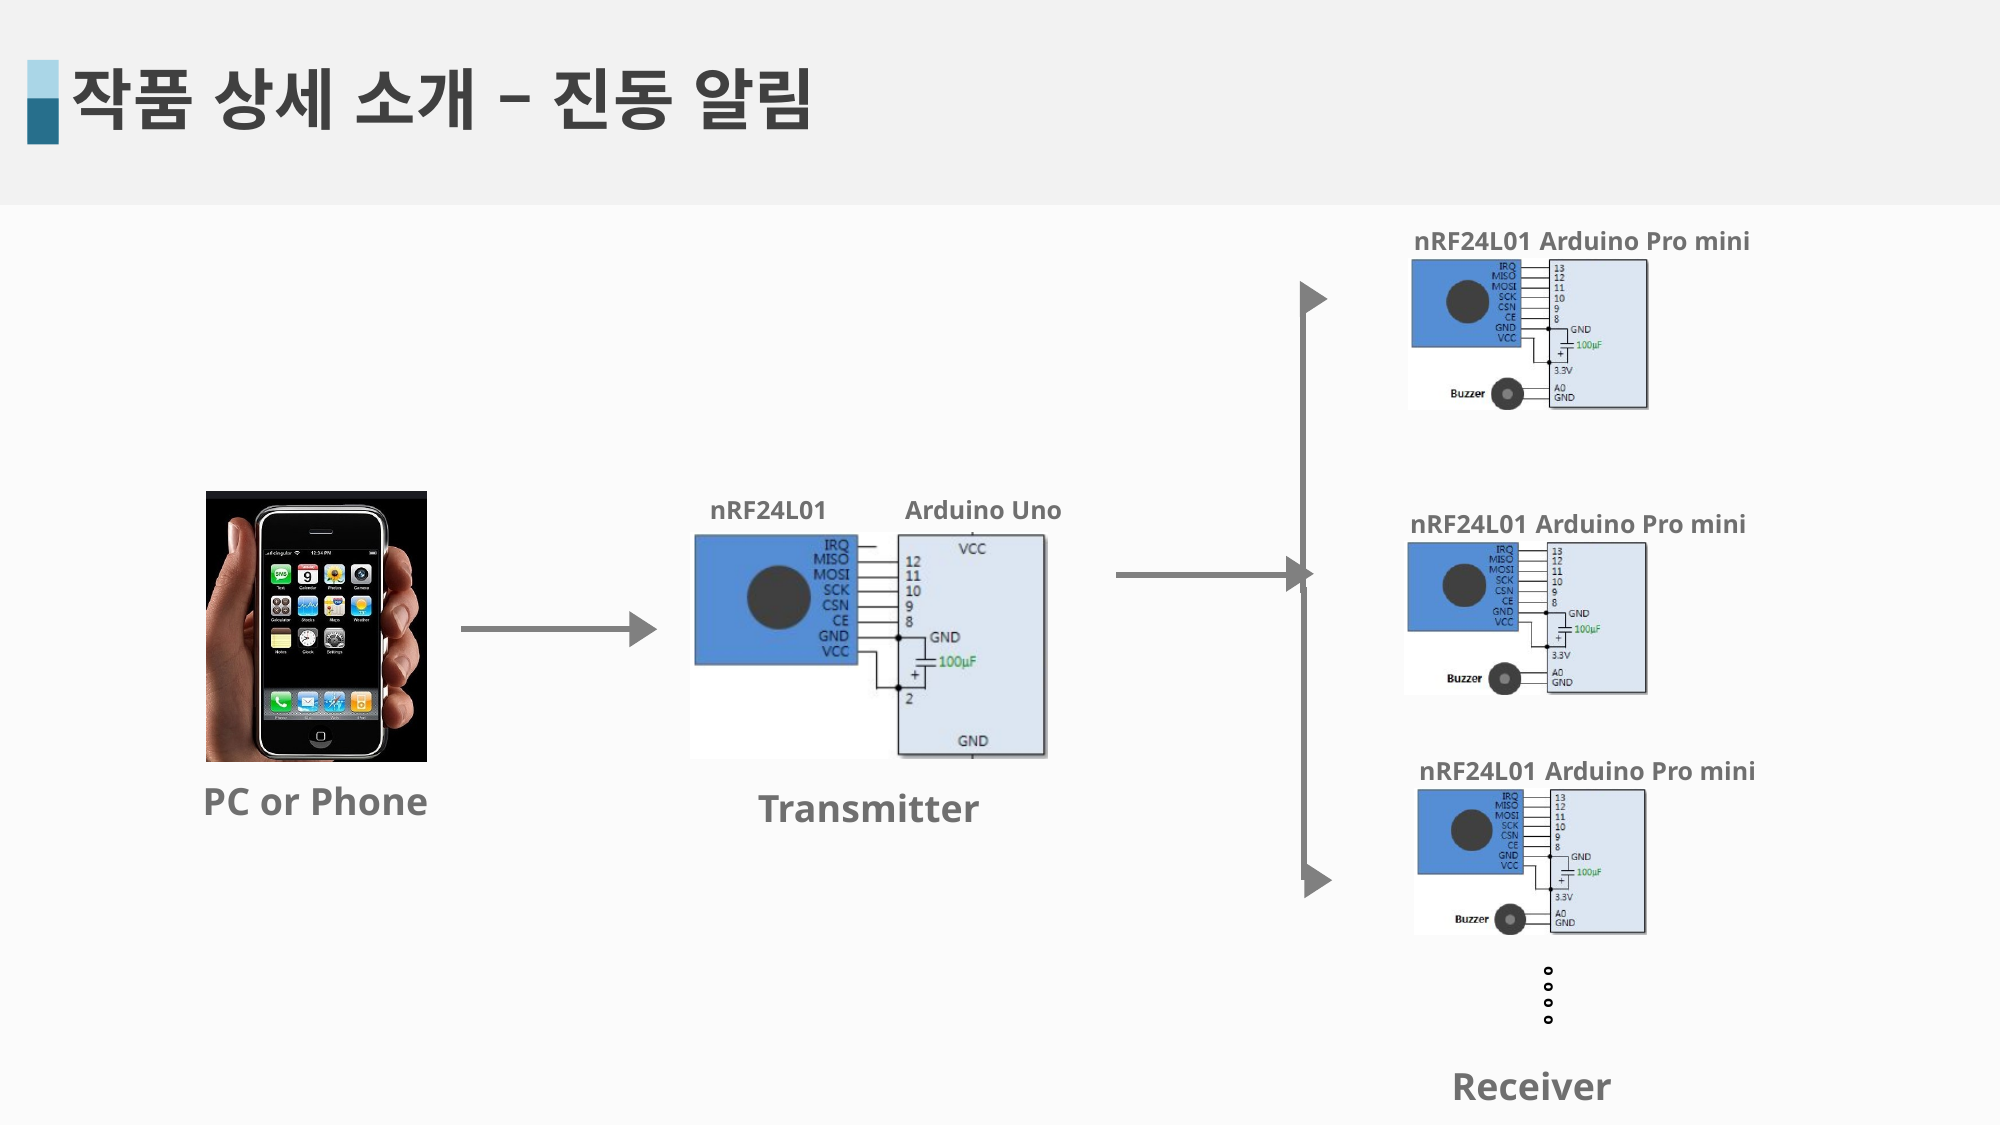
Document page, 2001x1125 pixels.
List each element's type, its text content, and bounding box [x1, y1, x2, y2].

title 작품 상세 소개 – 진동 알림 [56, 59, 1782, 149]
text_box PC or Phone [187, 770, 444, 831]
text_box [690, 217, 1744, 1110]
text_box [628, 609, 660, 650]
picture [206, 491, 427, 762]
